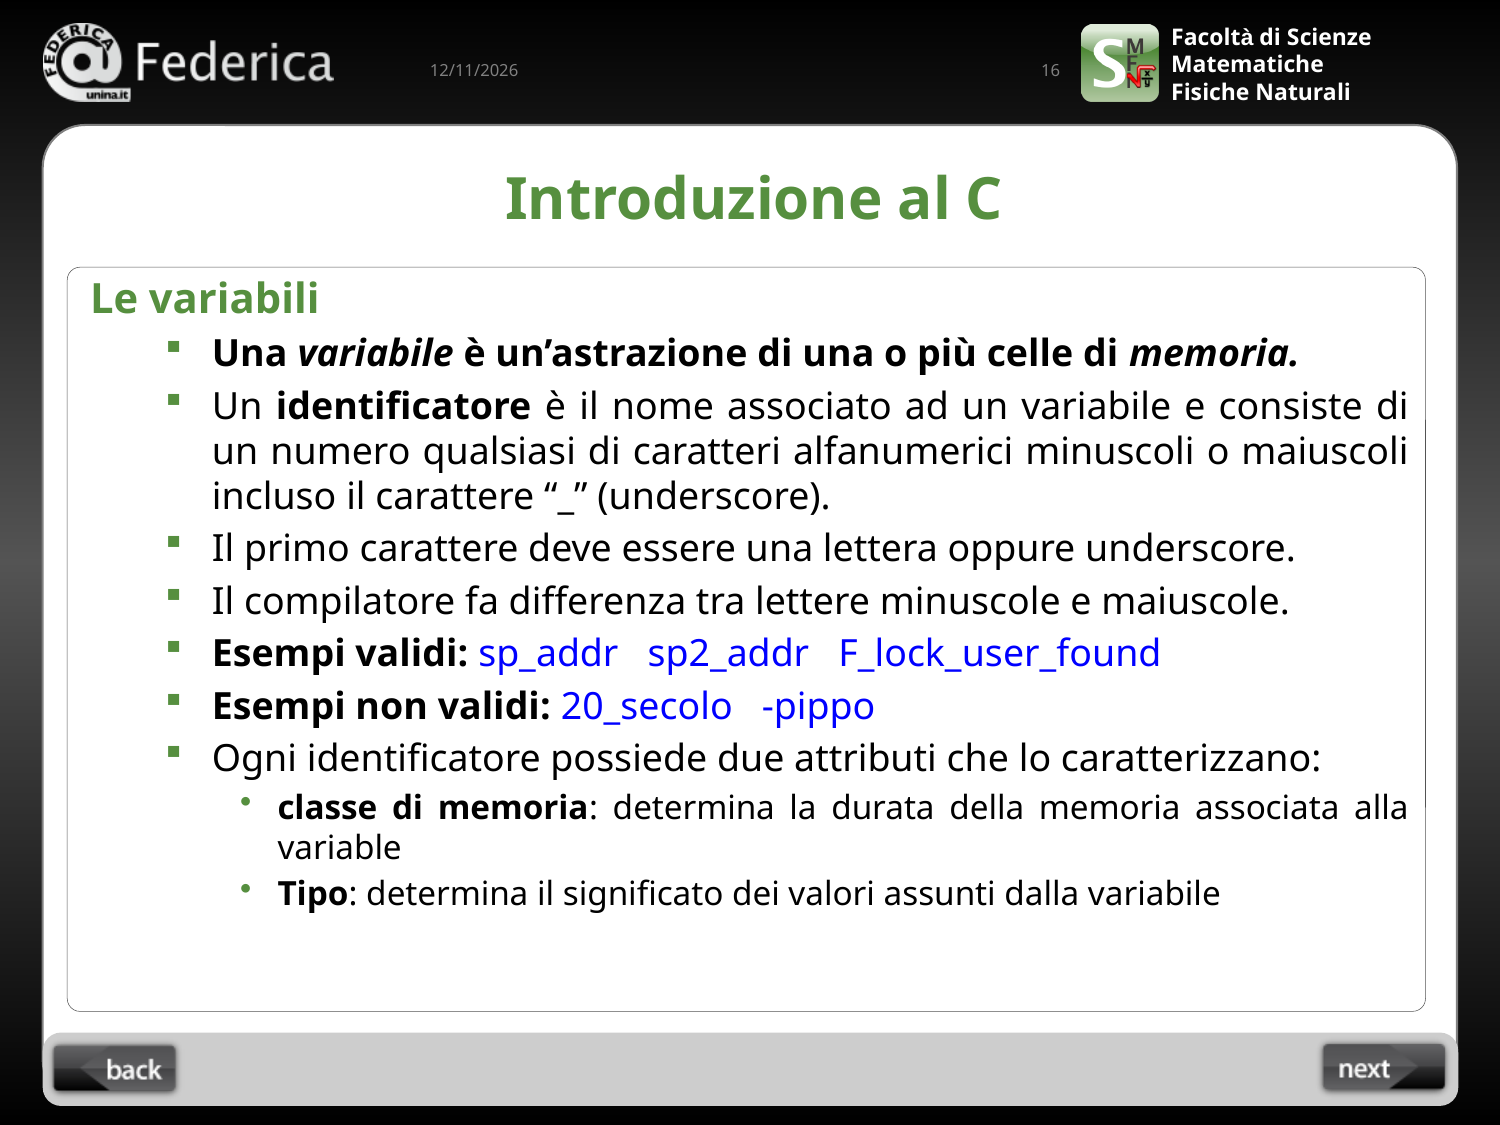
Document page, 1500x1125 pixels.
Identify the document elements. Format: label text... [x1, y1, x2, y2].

slide_number 16 [962, 33, 1075, 109]
picture [45, 1037, 185, 1102]
picture [1313, 1035, 1453, 1100]
picture [43, 23, 334, 102]
text_box [67, 267, 1426, 1012]
list Le variabili Una variabile è un’astrazione di una o più celle di memoria. Un identificatore è il nome associato ad un variabile e consiste di un numero qualsiasi di caratteri alfanumerici minuscoli o maiuscoli incluso il carattere “_” (underscore). Il primo carattere deve essere una lettera oppure underscore. Il compilatore fa differenza tra lettere minuscole e maiuscole. Esempi validi: sp_addr sp2_addr F_lock_user_found Esempi non validi: 20_secolo -pippo Ogni identificatore possiede due attributi che lo caratterizzano: classe di memoria: determina la durata della memoria associata alla variable Tipo: determina il significato dei valori assunti dalla variabile [75, 264, 1425, 274]
title Introduzione al C [53, 125, 1456, 268]
picture [1081, 24, 1159, 102]
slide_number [375, 34, 534, 110]
